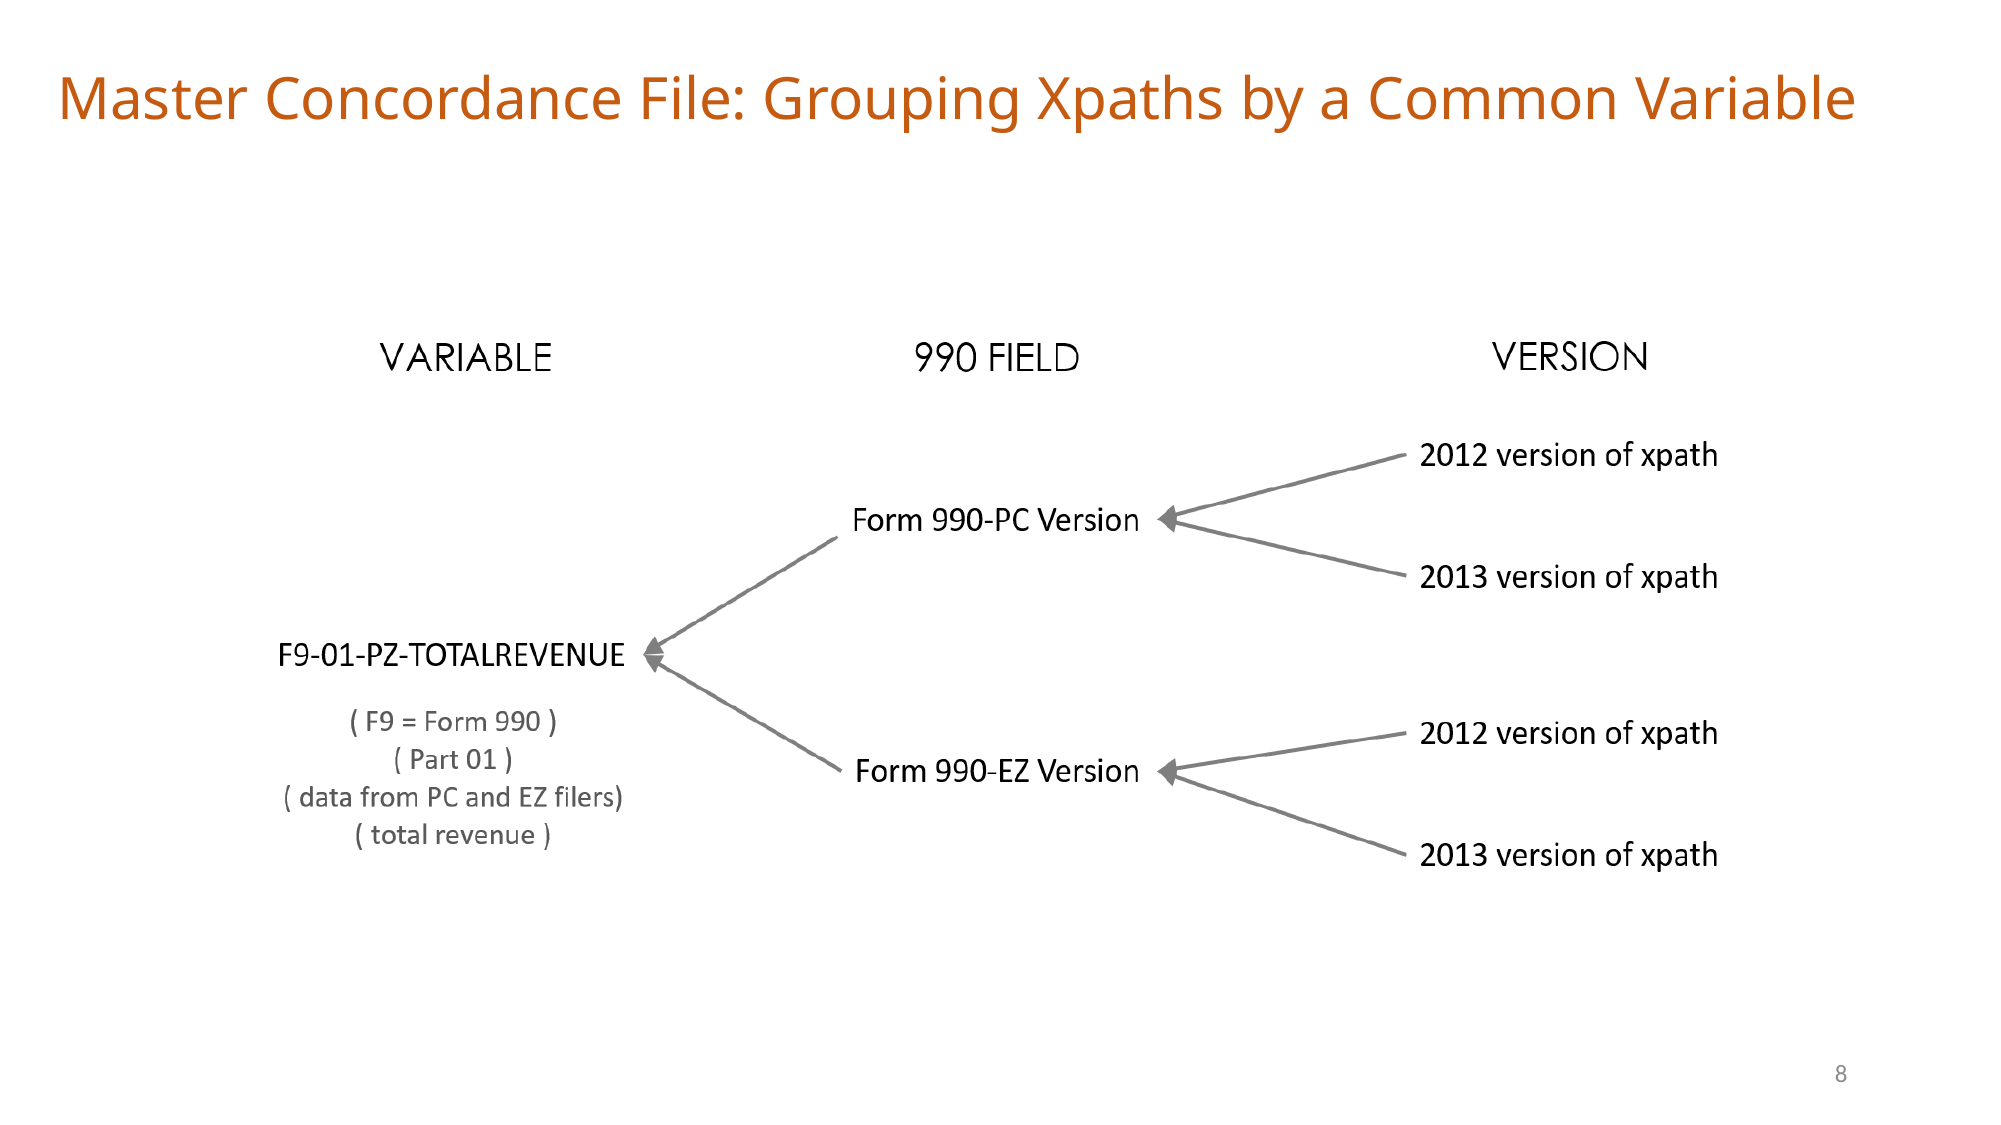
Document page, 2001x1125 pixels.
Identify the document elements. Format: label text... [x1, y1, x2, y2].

text_box Master Concordance File: Grouping Xpaths by a Common Variable [42, 53, 1872, 139]
picture [256, 319, 1757, 904]
slide_number 8 [1412, 1042, 1863, 1103]
